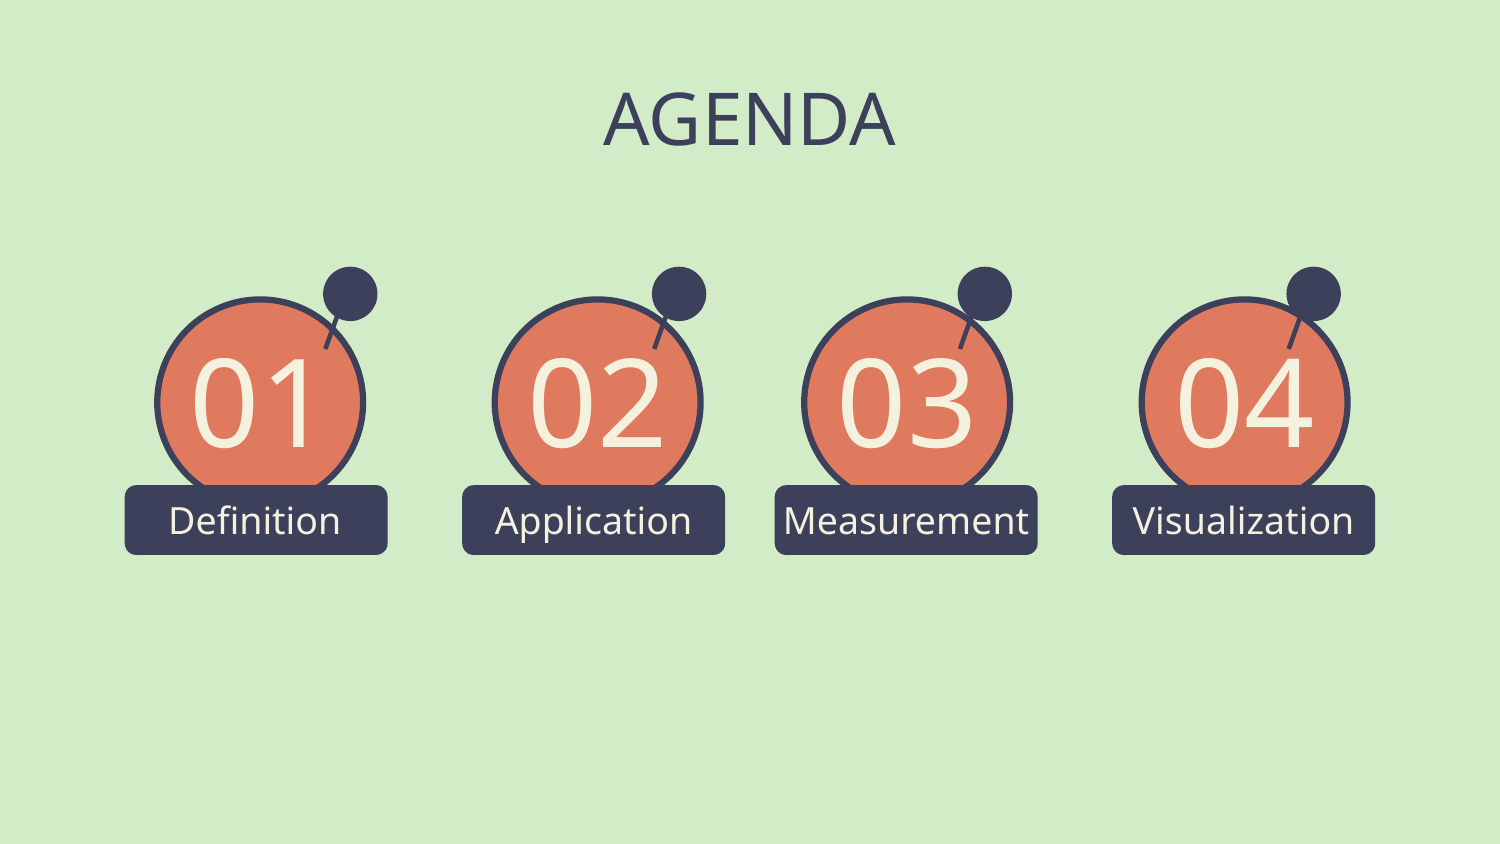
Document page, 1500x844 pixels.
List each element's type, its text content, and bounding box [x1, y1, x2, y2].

subtitle Measurement [774, 485, 1038, 555]
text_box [322, 266, 378, 350]
subtitle Definition [123, 485, 387, 555]
title 02 [470, 286, 726, 485]
subtitle Application [462, 485, 726, 555]
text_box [651, 266, 707, 350]
title 03 [779, 286, 1035, 485]
title AGENDA [116, 72, 1383, 167]
title 01 [132, 286, 388, 493]
title 04 [1117, 286, 1373, 485]
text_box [1286, 266, 1341, 350]
subtitle Visualization [1112, 485, 1376, 555]
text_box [957, 266, 1013, 350]
